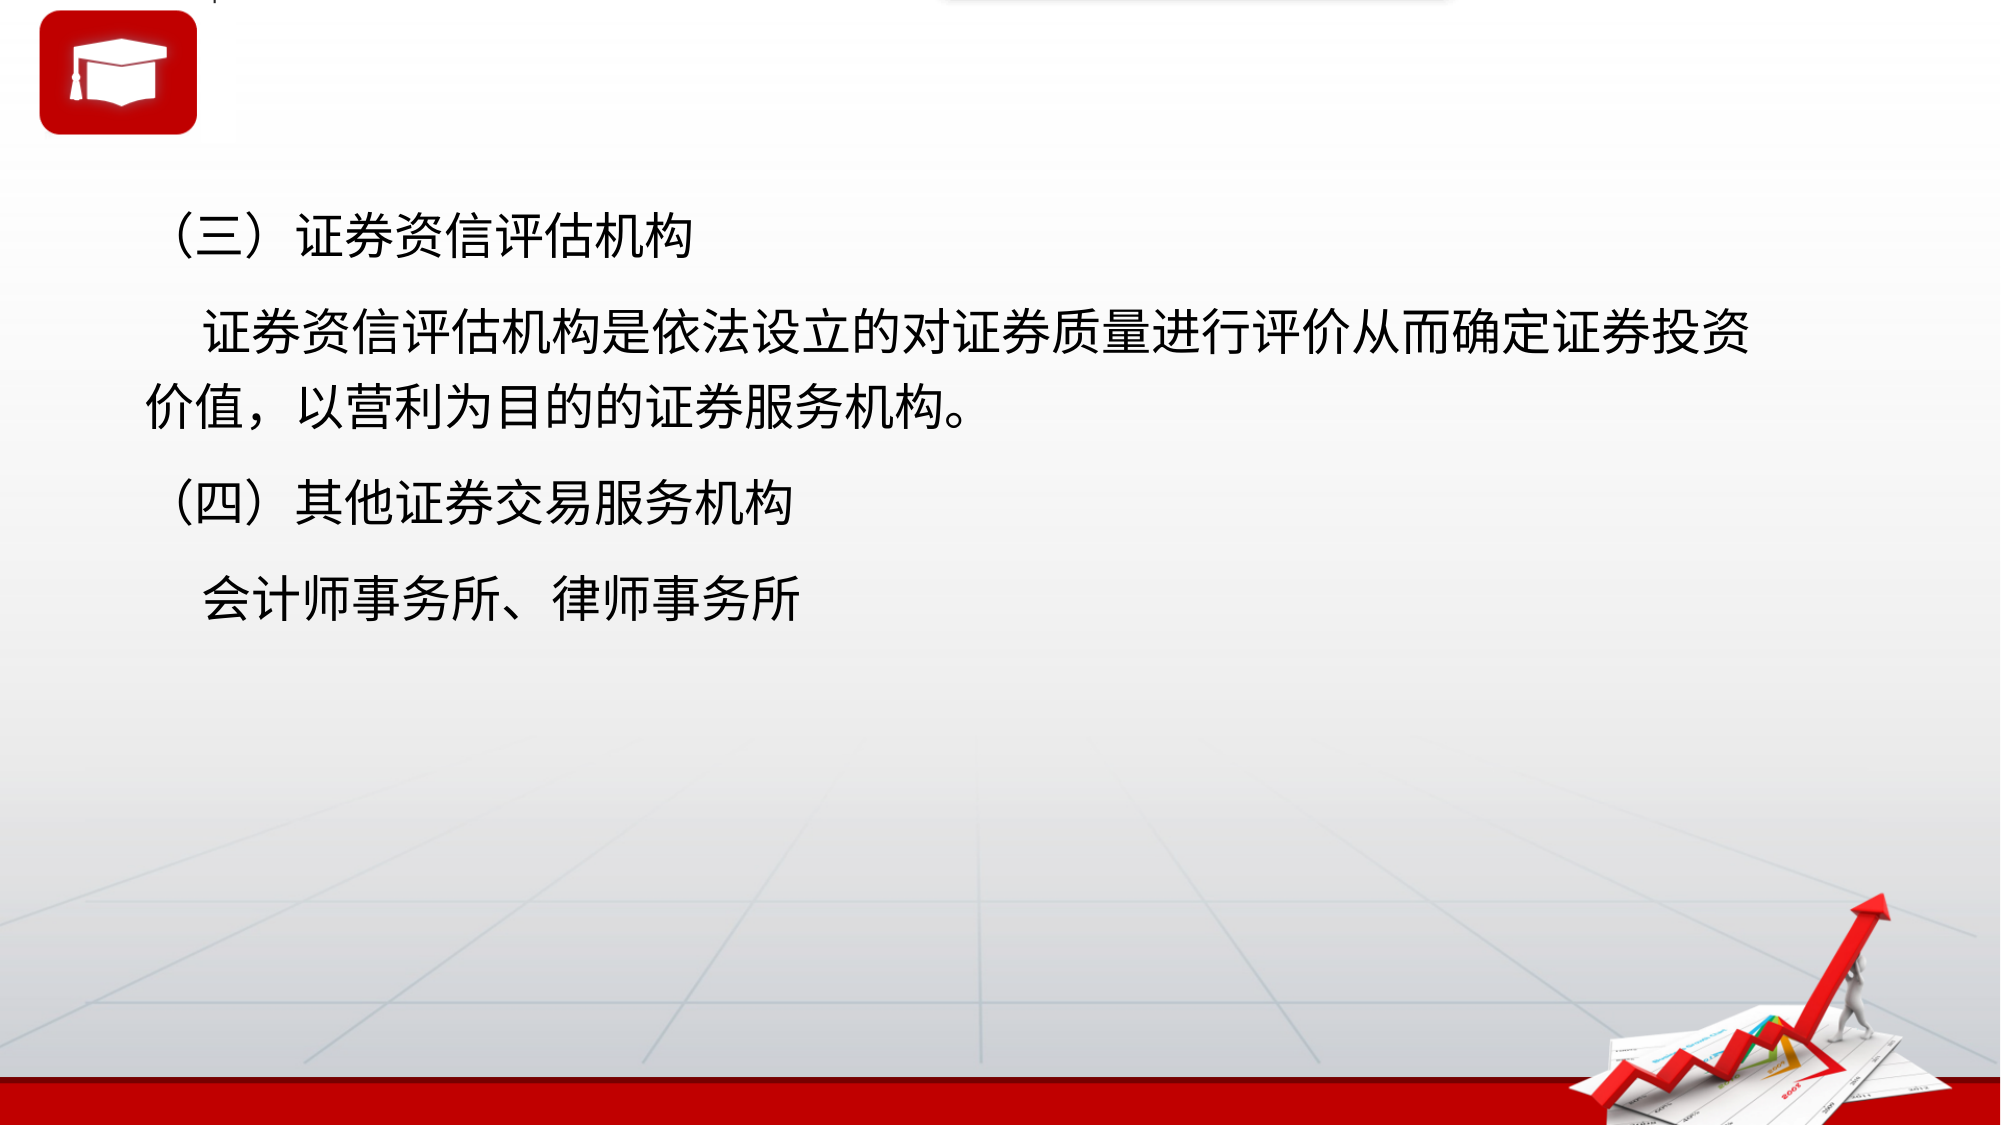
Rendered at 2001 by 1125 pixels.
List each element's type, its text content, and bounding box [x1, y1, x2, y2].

list （三）证券资信评估机构 证券资信评估机构是依法设立的对证券质量进行评价从而确定证券投资价值，以营利为目的的证券服务机构。 （四）其他证券交易服务机构 会计师事务所、律师事务所 [129, 187, 1773, 700]
picture [0, 0, 2001, 1125]
